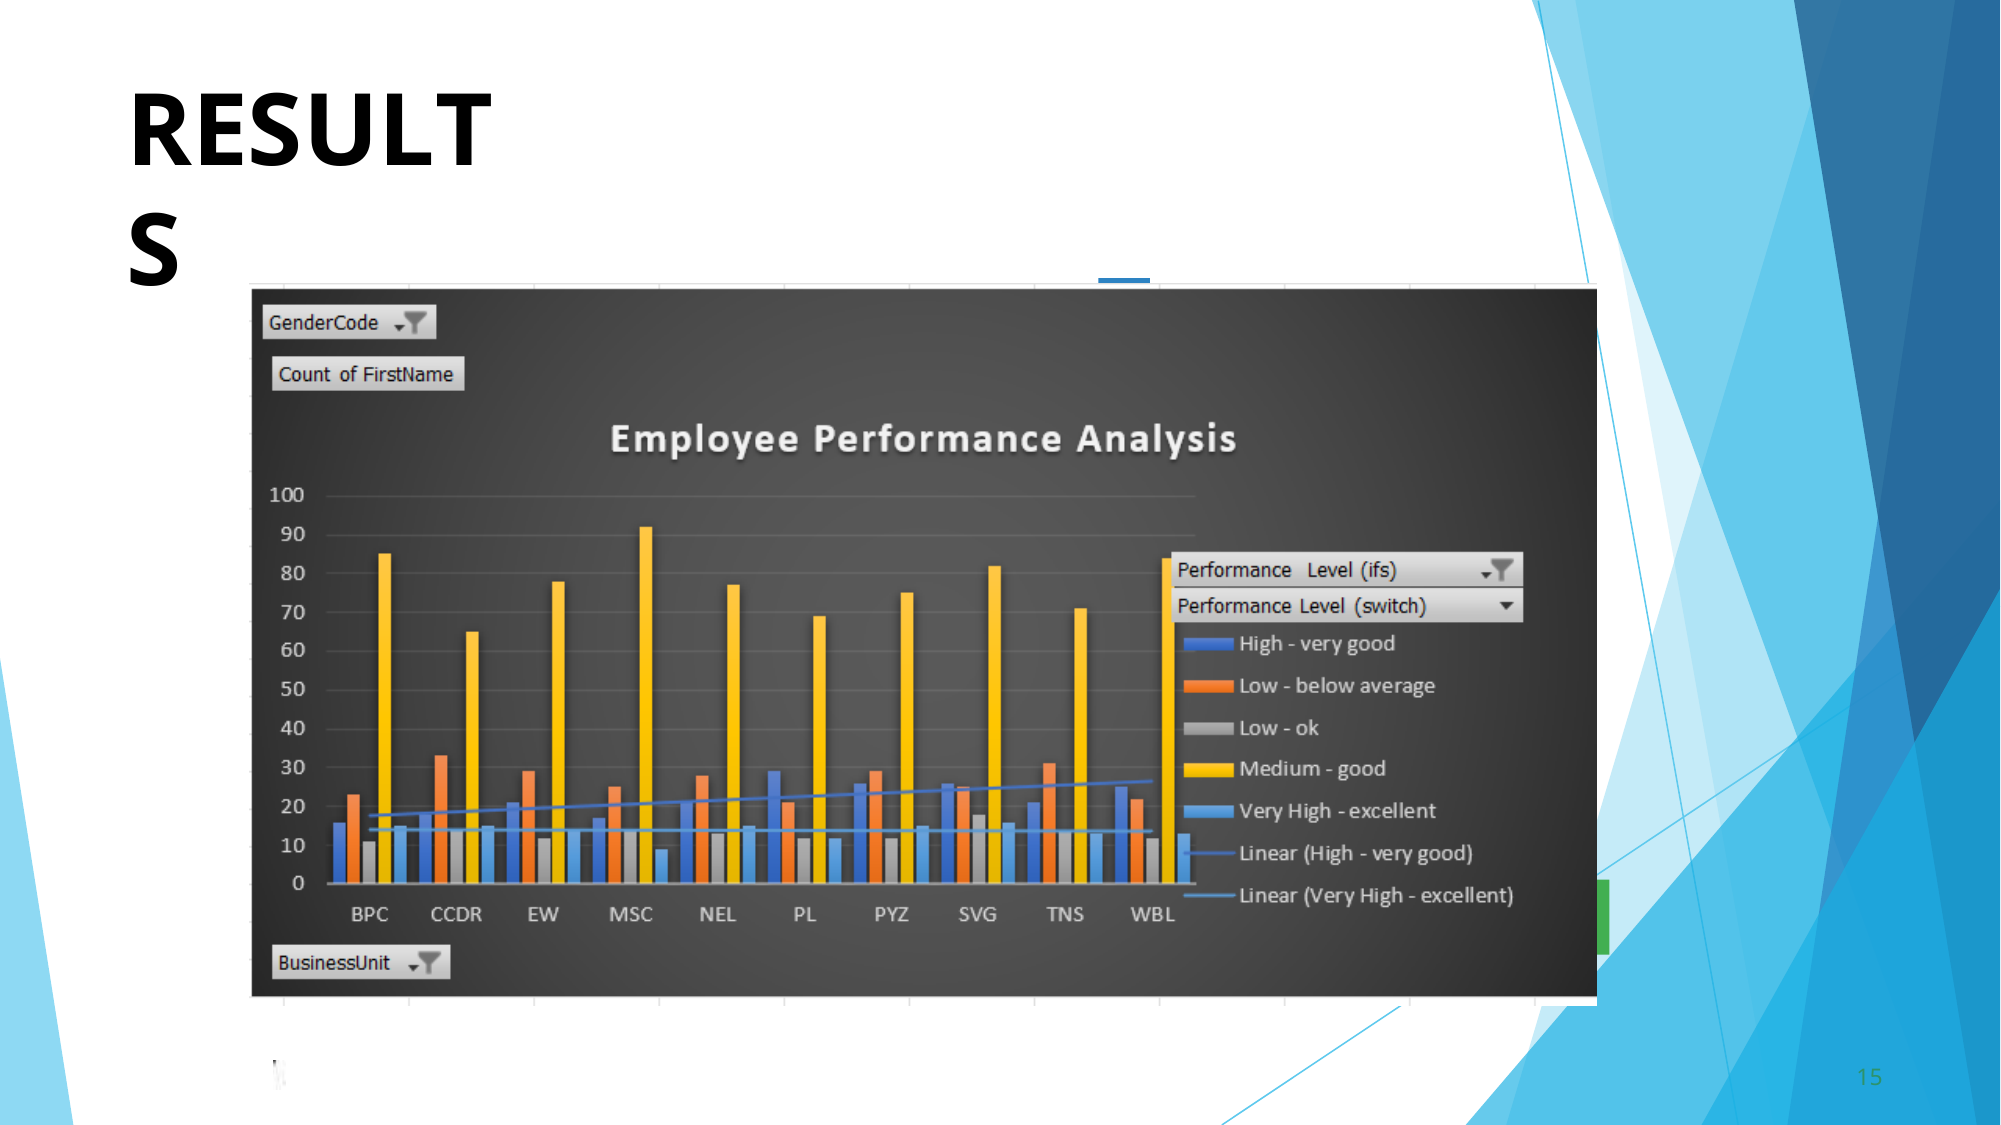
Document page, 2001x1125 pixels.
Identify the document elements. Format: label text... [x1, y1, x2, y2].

text_box 15 [1849, 1061, 1888, 1095]
text_box [1098, 278, 1150, 282]
picture [249, 283, 1598, 1007]
picture [273, 1060, 287, 1091]
title RESULTS [123, 63, 524, 306]
text_box [1601, 879, 1610, 955]
